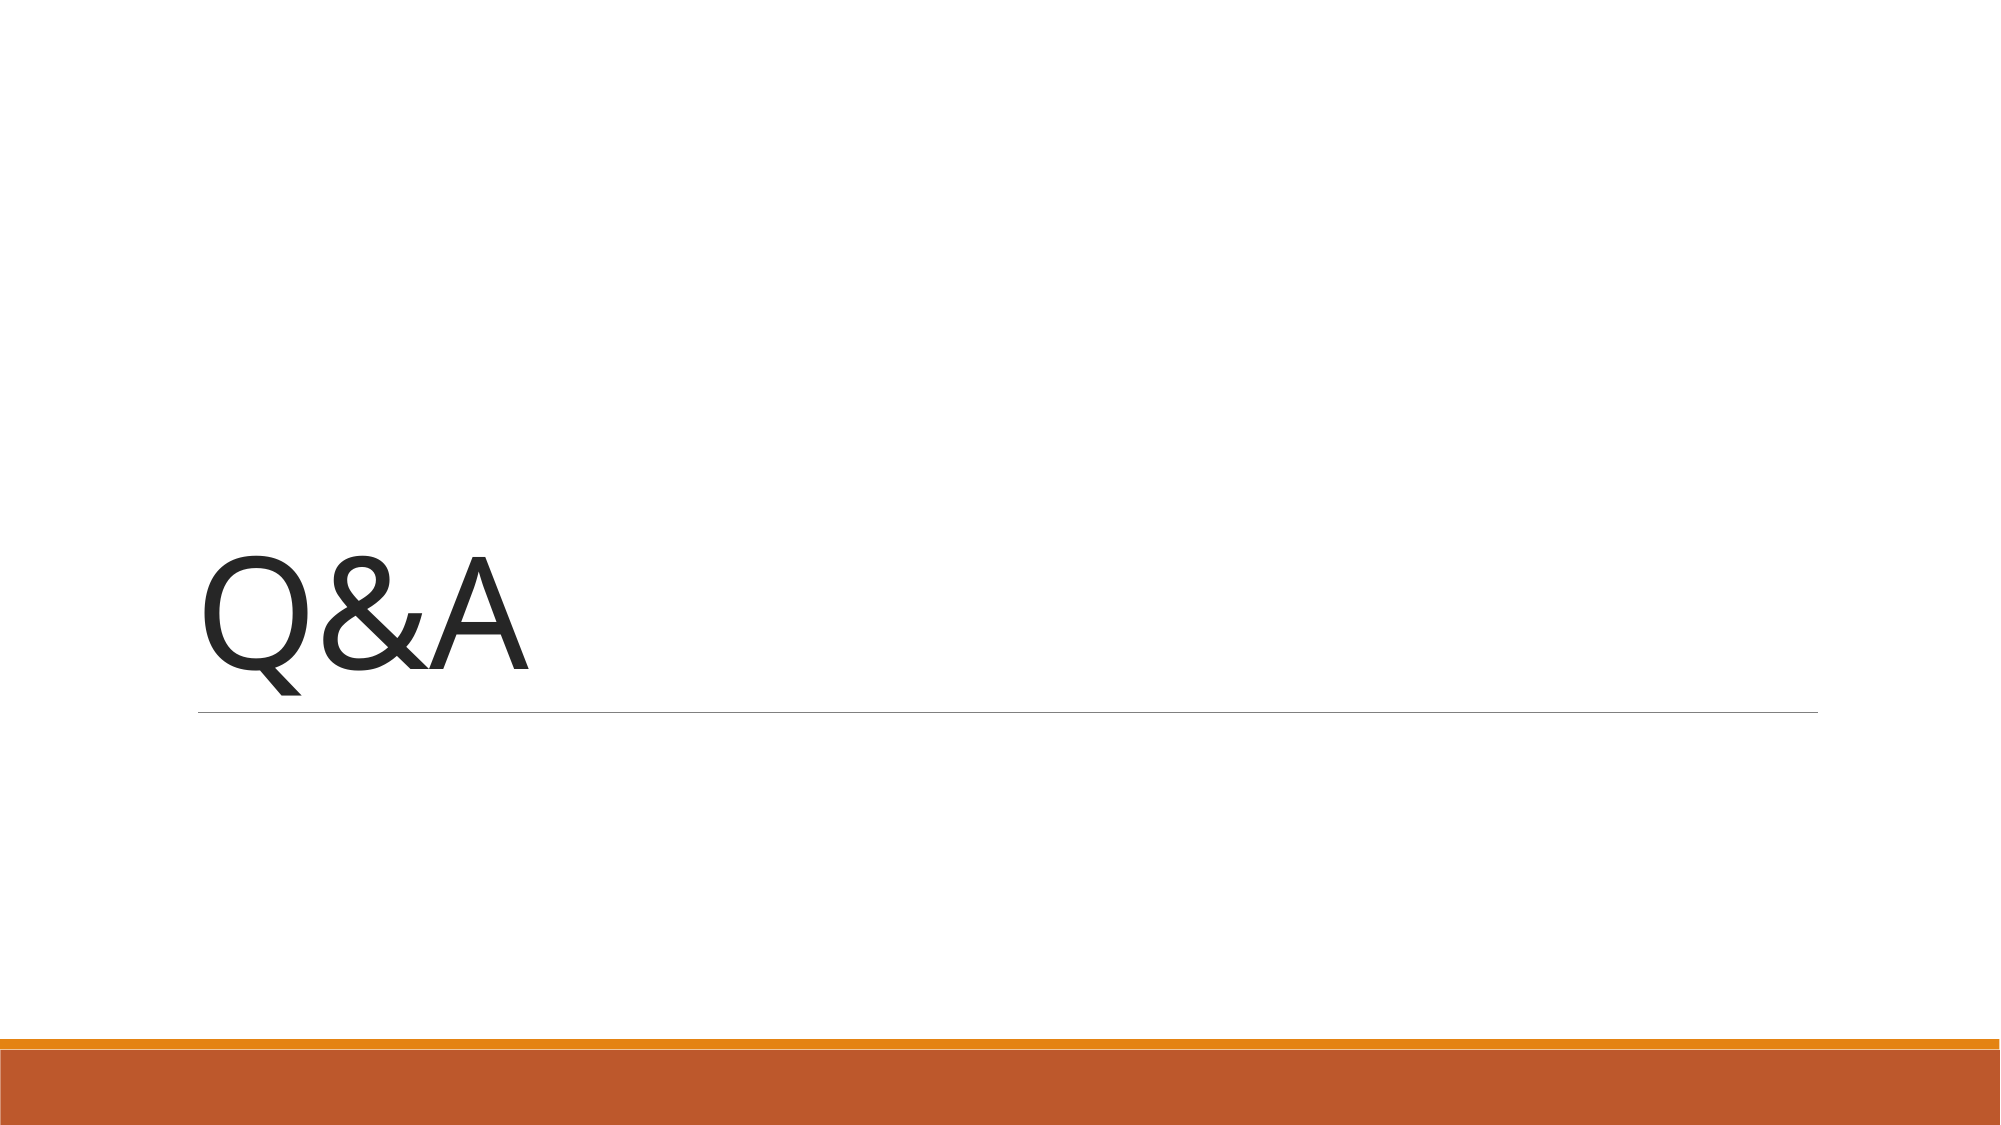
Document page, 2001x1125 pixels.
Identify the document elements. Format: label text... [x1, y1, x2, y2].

title Q&A [180, 124, 1830, 710]
